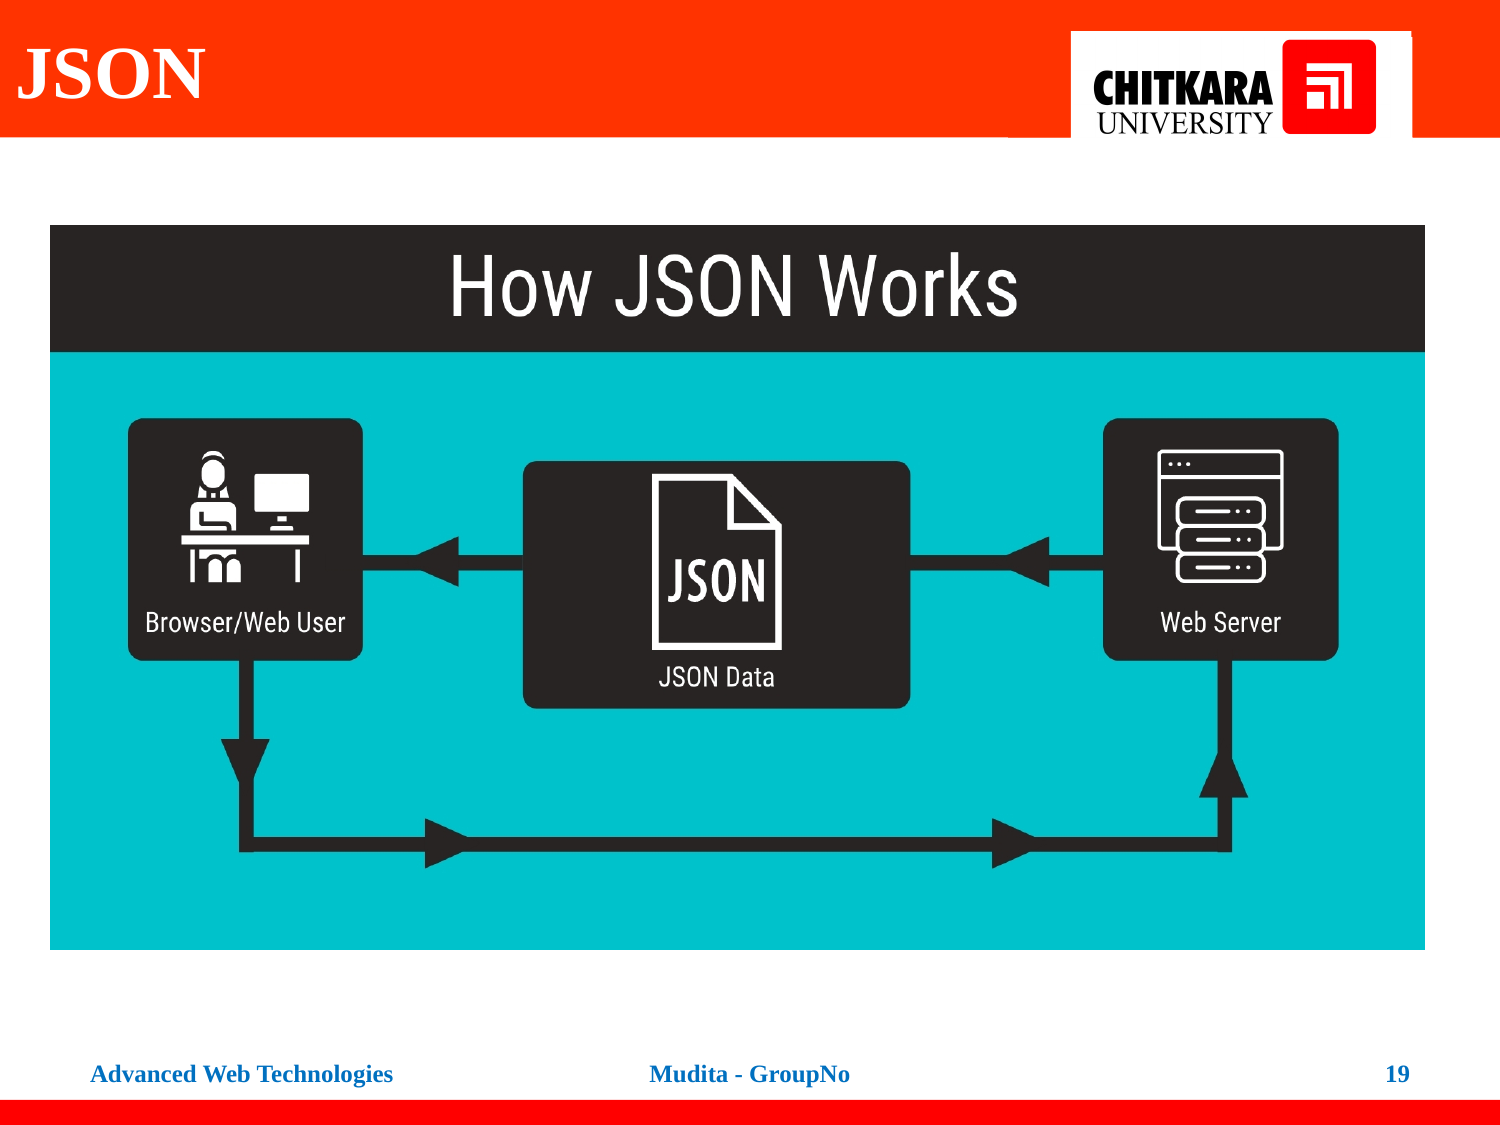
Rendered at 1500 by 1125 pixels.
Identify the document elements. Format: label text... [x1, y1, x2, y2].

footer Mudita - GroupNo [512, 1042, 988, 1103]
slide_number 19 [1074, 1042, 1425, 1103]
picture [49, 224, 1426, 951]
slide_number Advanced Web Technologies [75, 1042, 425, 1103]
picture [1074, 37, 1391, 138]
title JSON [0, 0, 1063, 138]
